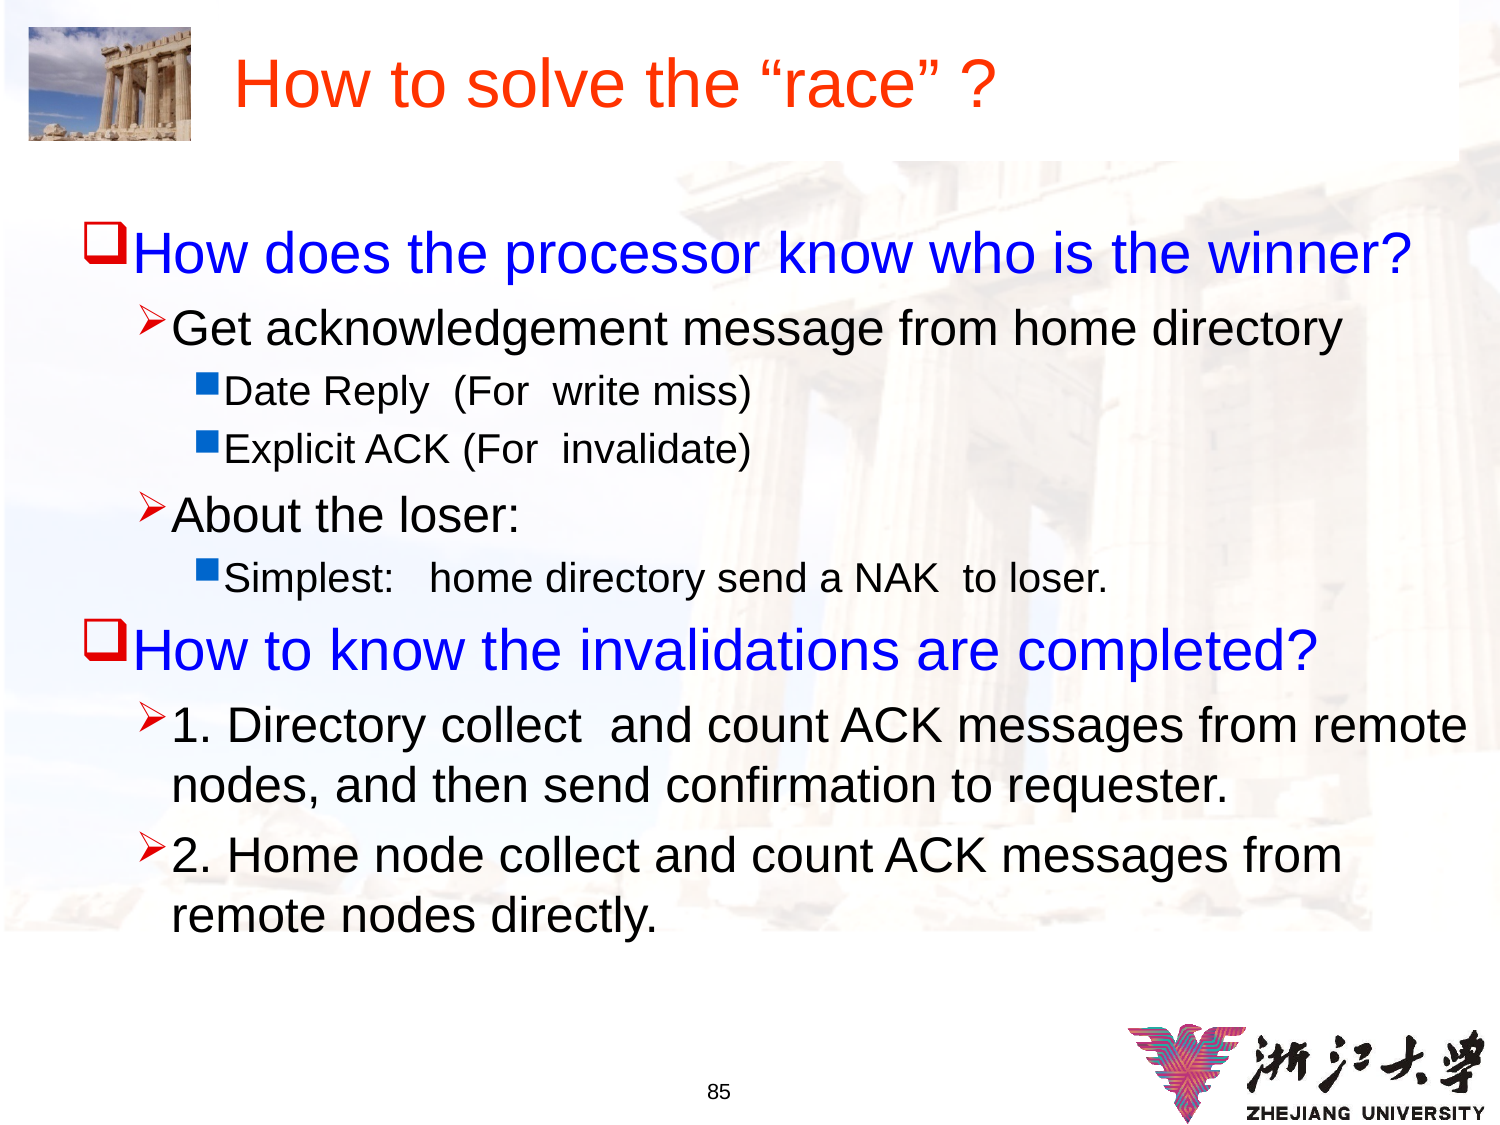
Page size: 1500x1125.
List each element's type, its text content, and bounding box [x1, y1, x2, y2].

picture [0, 0, 1500, 1125]
list How does the processor know who is the winner? Get acknowledgement message from home directory Date Reply (For write miss) Explicit ACK (For invalidate) About the loser: Simplest: home directory send a NAK to loser. How to know the invalidations are completed? 1. Directory collect and count ACK messages from remote nodes, and then send confirmation to requester. 2. Home node collect and count ACK messages from remote nodes directly. [64, 208, 1500, 1047]
title How to solve the “race” ? [218, 0, 1459, 161]
